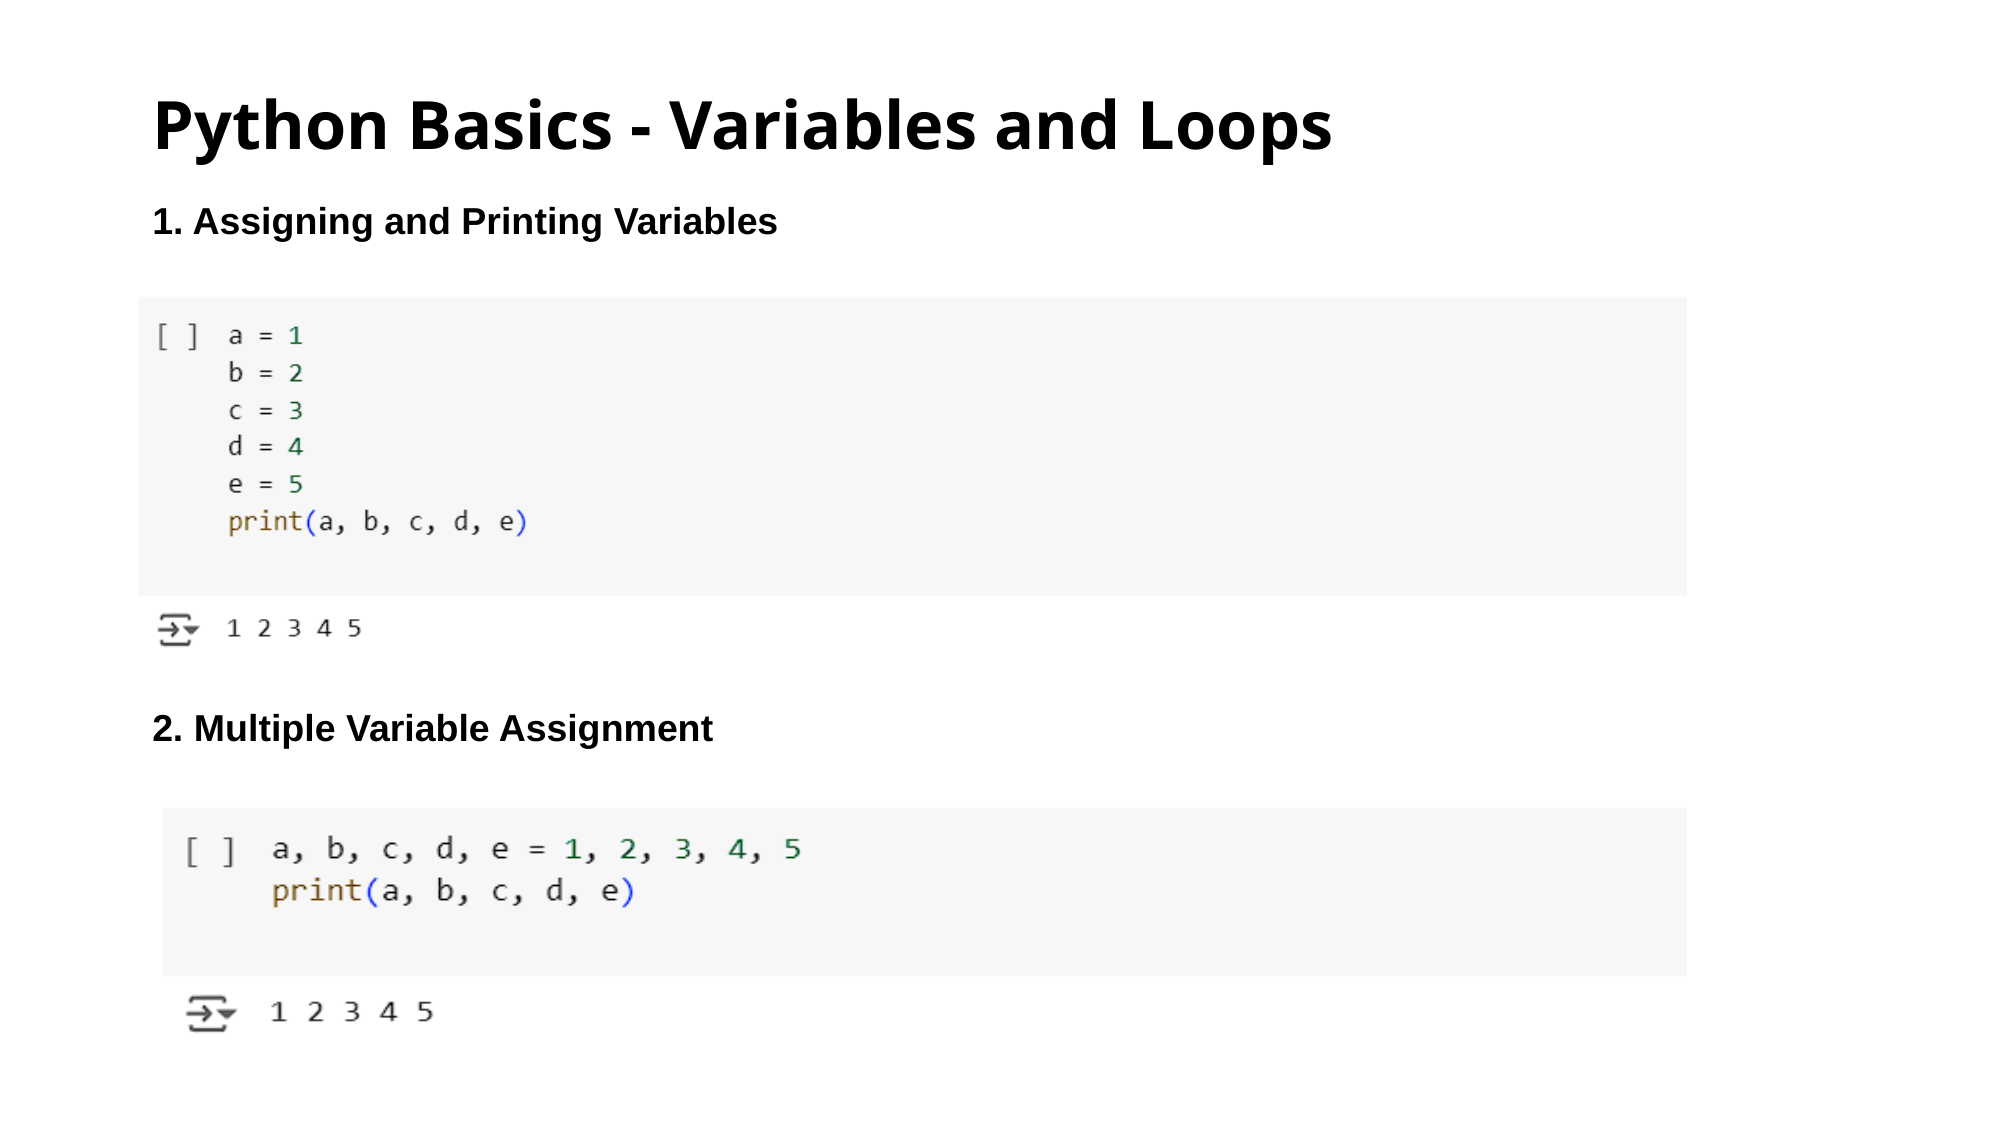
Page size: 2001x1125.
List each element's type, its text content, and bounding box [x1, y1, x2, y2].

text_box 2. Multiple Variable Assignment [137, 697, 1138, 757]
picture [136, 800, 1688, 1074]
list 1. Assigning and Printing Variables [137, 195, 1863, 1014]
title Python Basics - Variables and Loops [137, 59, 1863, 195]
picture [99, 254, 1688, 655]
